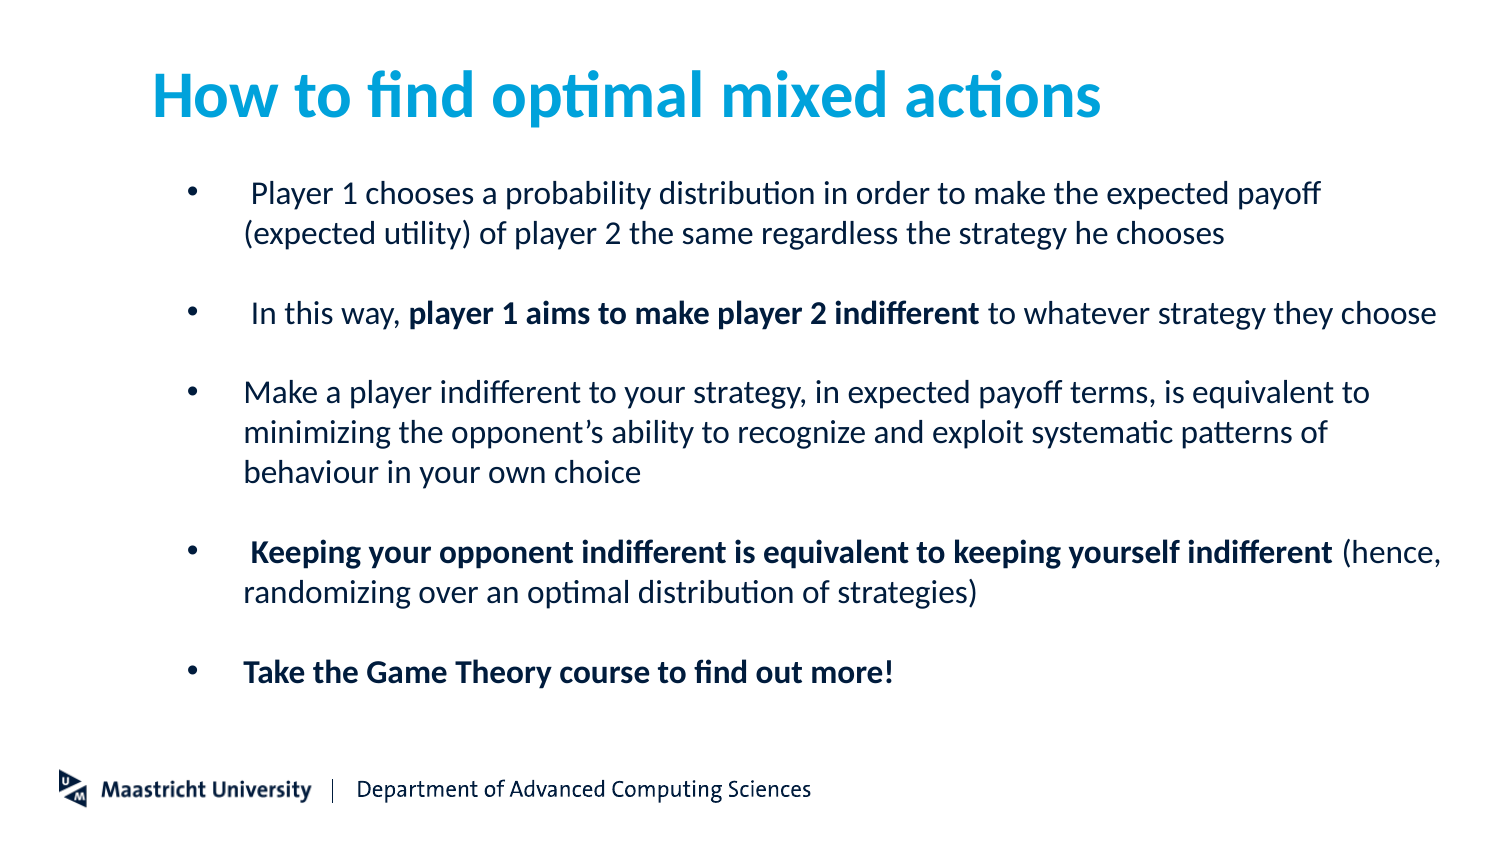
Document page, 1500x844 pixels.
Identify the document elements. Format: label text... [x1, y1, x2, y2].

title How to find optimal mixed actions [152, 50, 1178, 145]
list Player 1 chooses a probability distribution in order to make the expected payoff (expected utility) of player 2 the same regardless the strategy he chooses In this way, player 1 aims to make player 2 indifferent to whatever strategy they choose Make a player indifferent to your strategy, in expected payoff terms, is equivalent to minimizing the opponent’s ability to recognize and exploit systematic patterns of behaviour in your own choice Keeping your opponent indifferent is equivalent to keeping yourself indifferent (hence, randomizing over an optimal distribution of strategies) Take the Game Theory course to find out more! [186, 171, 1461, 678]
